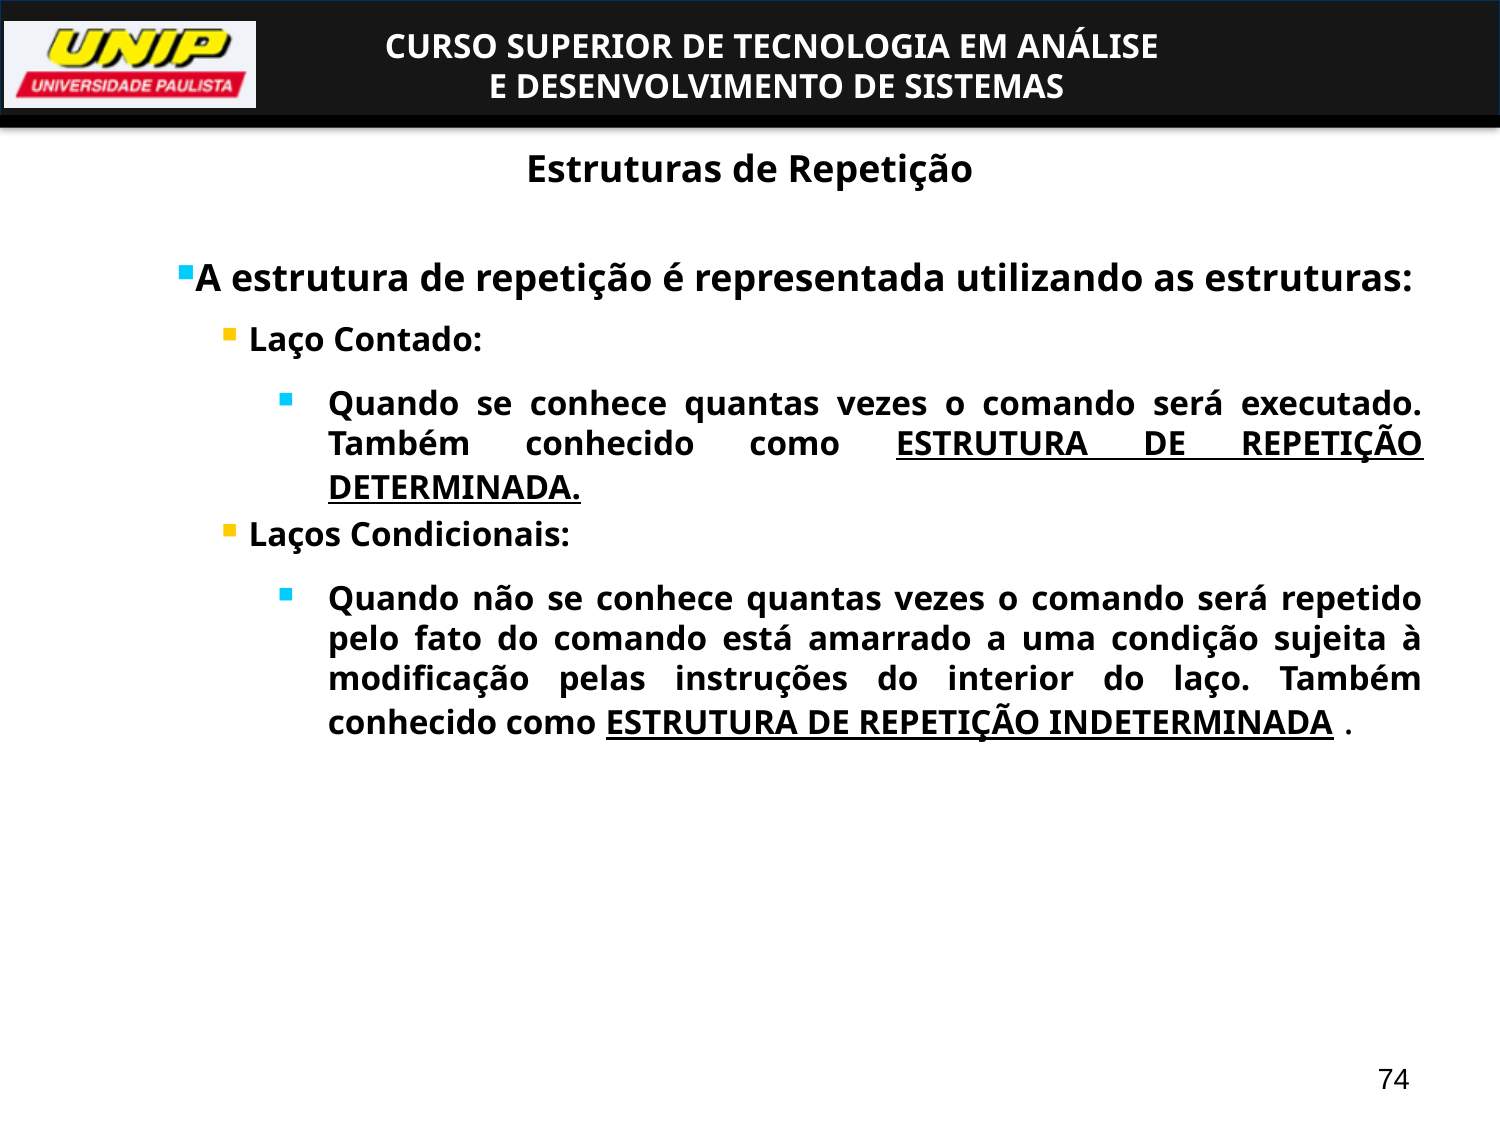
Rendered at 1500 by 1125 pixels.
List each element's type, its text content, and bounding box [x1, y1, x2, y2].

picture [4, 91, 256, 108]
text_box [0, 0, 1500, 91]
text_box [842, 10, 882, 105]
text_box A estrutura de repetição é representada utilizando as estruturas: Laço Contado: Quando se conhece quantas vezes o comando será executado. Também conhecido como ESTRUTURA DE REPETIÇÃO DETERMINADA. Laços Condicionais: Quando não se conhece quantas vezes o comando será repetido pelo fato do comando está amarrado a uma condição sujeita à modificação pelas instruções do interior do laço. Também conhecido como ESTRUTURA DE REPETIÇÃO INDETERMINADA . [88, 197, 1439, 872]
slide_number 74 [1074, 1024, 1425, 1103]
text_box Estruturas de Repetição [0, 137, 1500, 197]
